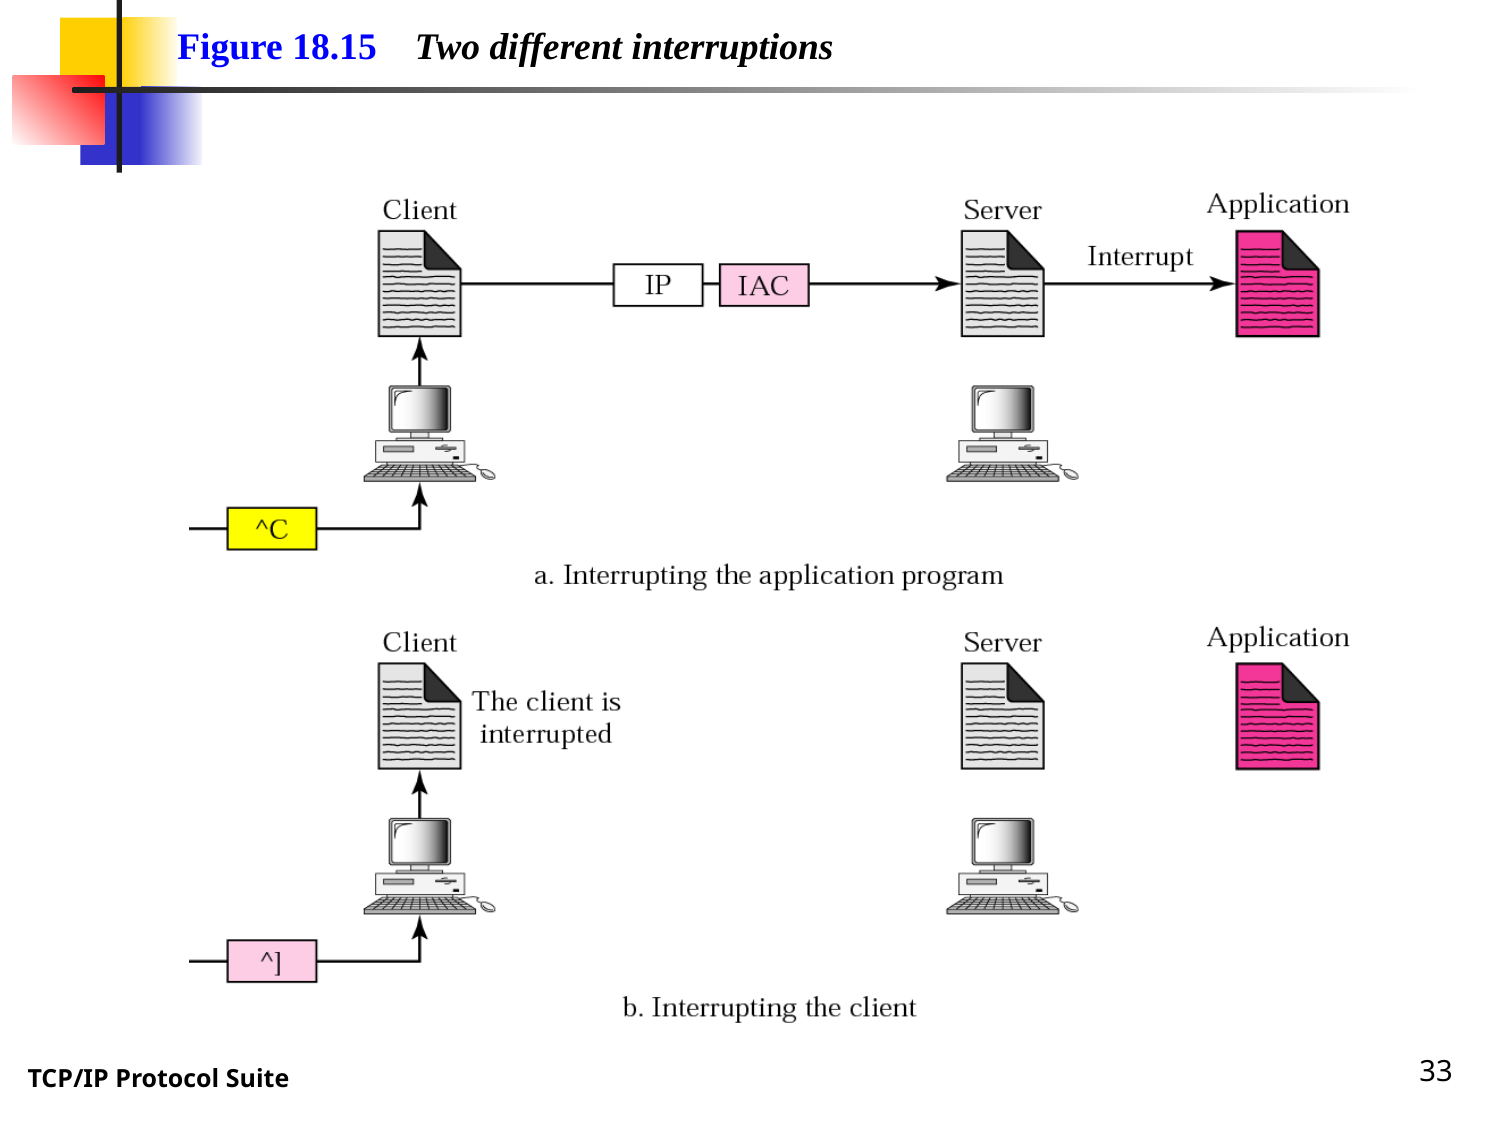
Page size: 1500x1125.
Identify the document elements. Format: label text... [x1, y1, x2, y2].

text_box [141, 93, 202, 165]
text_box [12, 75, 105, 145]
picture [189, 188, 1351, 1026]
text_box [72, 87, 1423, 93]
text_box Figure 18.15 Two different interruptions [162, 14, 1100, 75]
text_box [116, 93, 122, 173]
text_box [80, 93, 116, 165]
text_box [122, 17, 177, 86]
text_box [60, 17, 116, 86]
slide_number 33 [1154, 1023, 1468, 1100]
text_box [116, 0, 122, 87]
footer TCP/IP Protocol Suite [12, 1024, 488, 1101]
text_box [122, 93, 141, 165]
